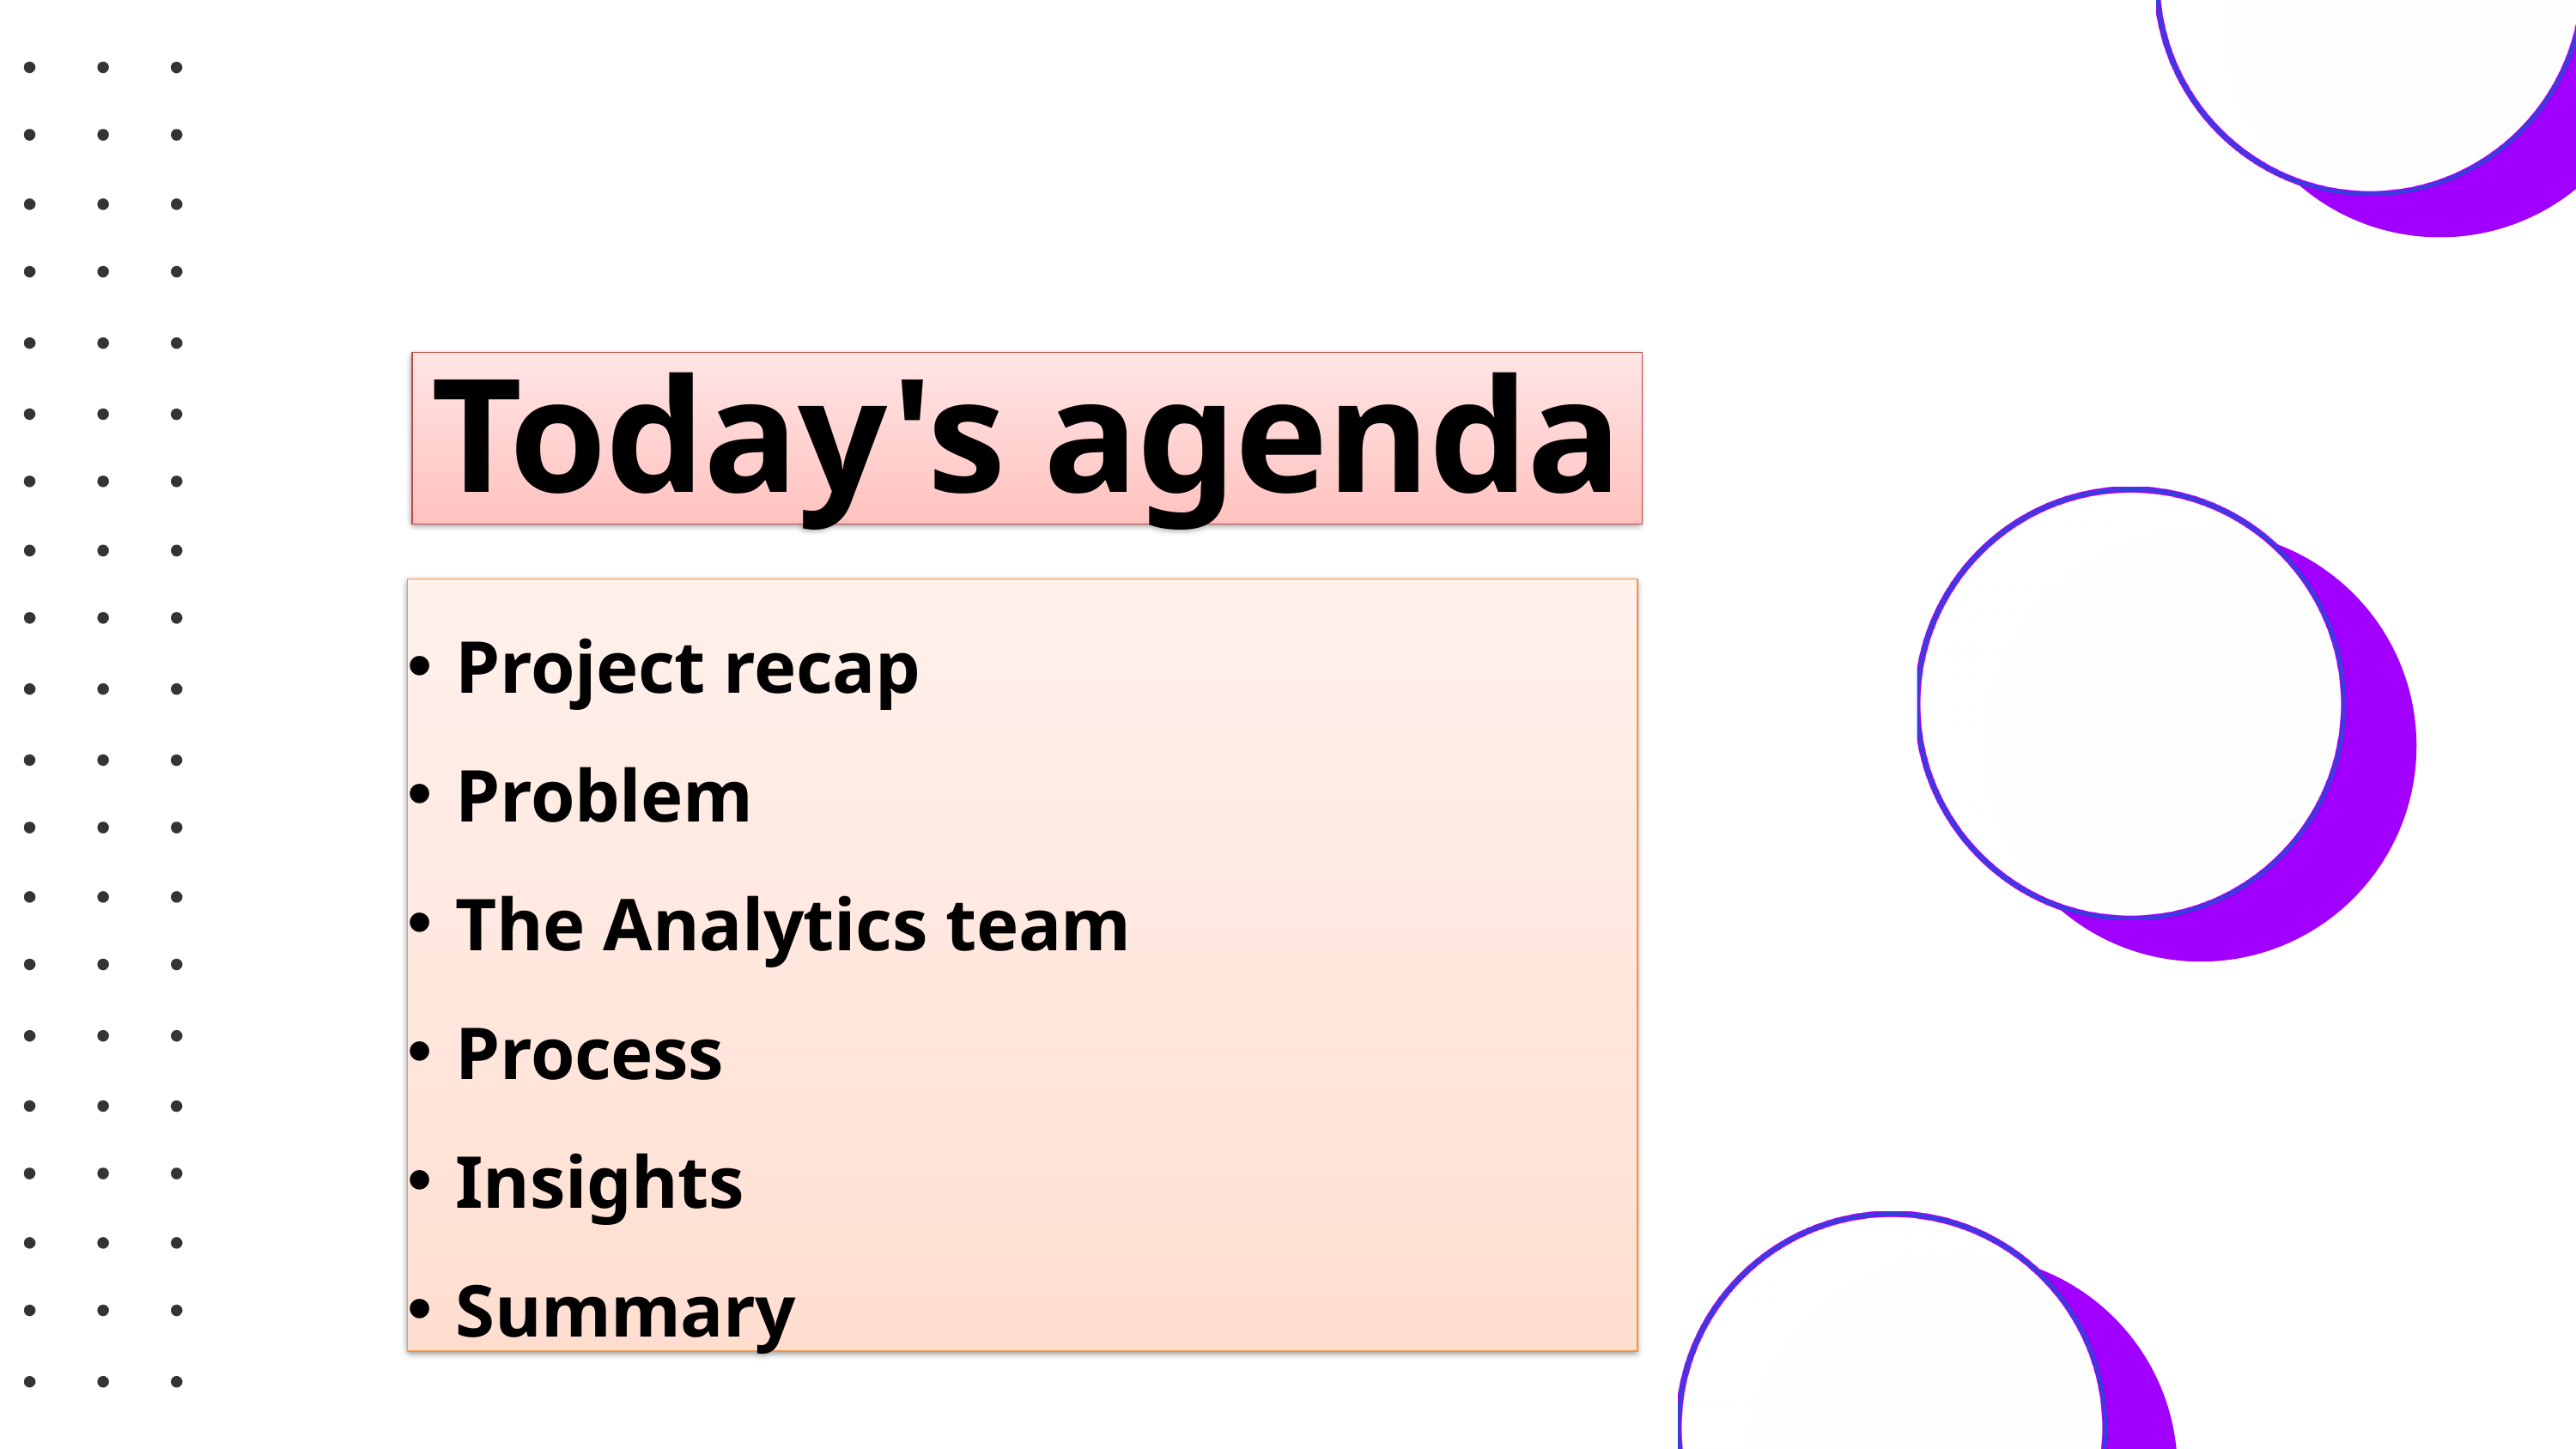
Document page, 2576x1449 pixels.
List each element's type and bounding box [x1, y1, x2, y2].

text_box [407, 352, 1643, 1346]
text_box [1677, 1210, 2178, 1449]
text_box [2155, 0, 2576, 238]
text_box [1917, 487, 2417, 962]
text_box [0, 57, 187, 1392]
